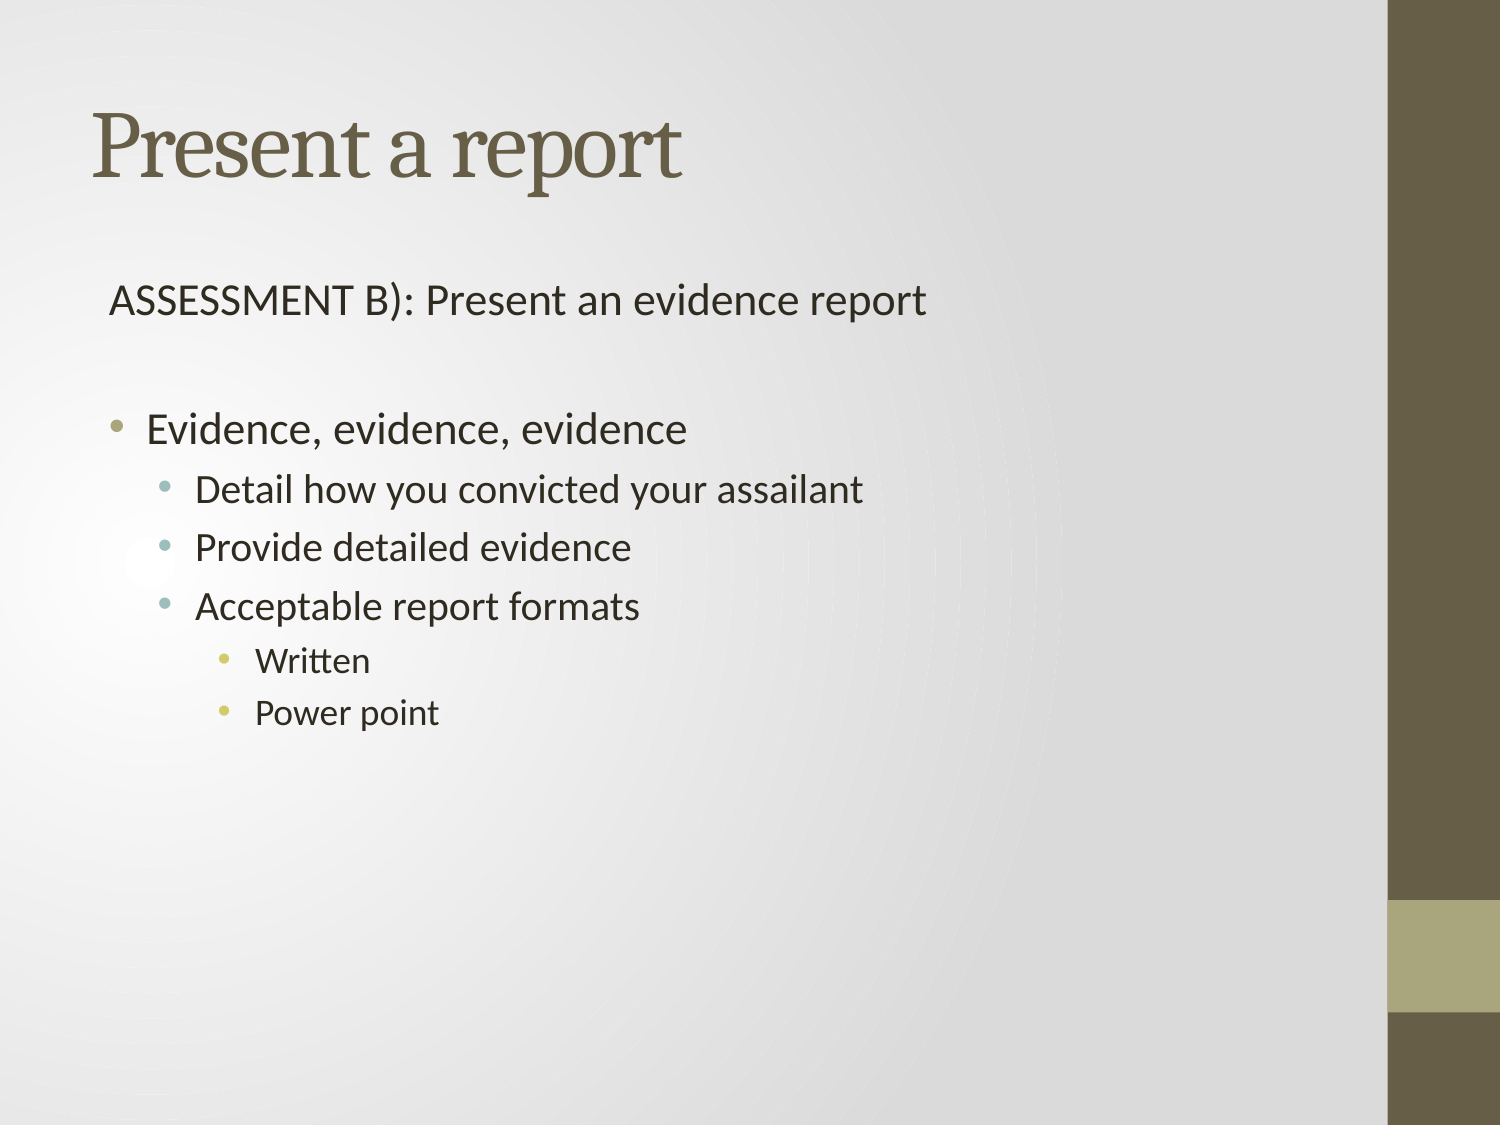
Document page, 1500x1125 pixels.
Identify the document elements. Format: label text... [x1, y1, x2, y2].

list ASSESSMENT B): Present an evidence report Evidence, evidence, evidence Detail how you convicted your assailant Provide detailed evidence Acceptable report formats Written Power point [75, 262, 1325, 1050]
title Present a report [75, 45, 1325, 233]
